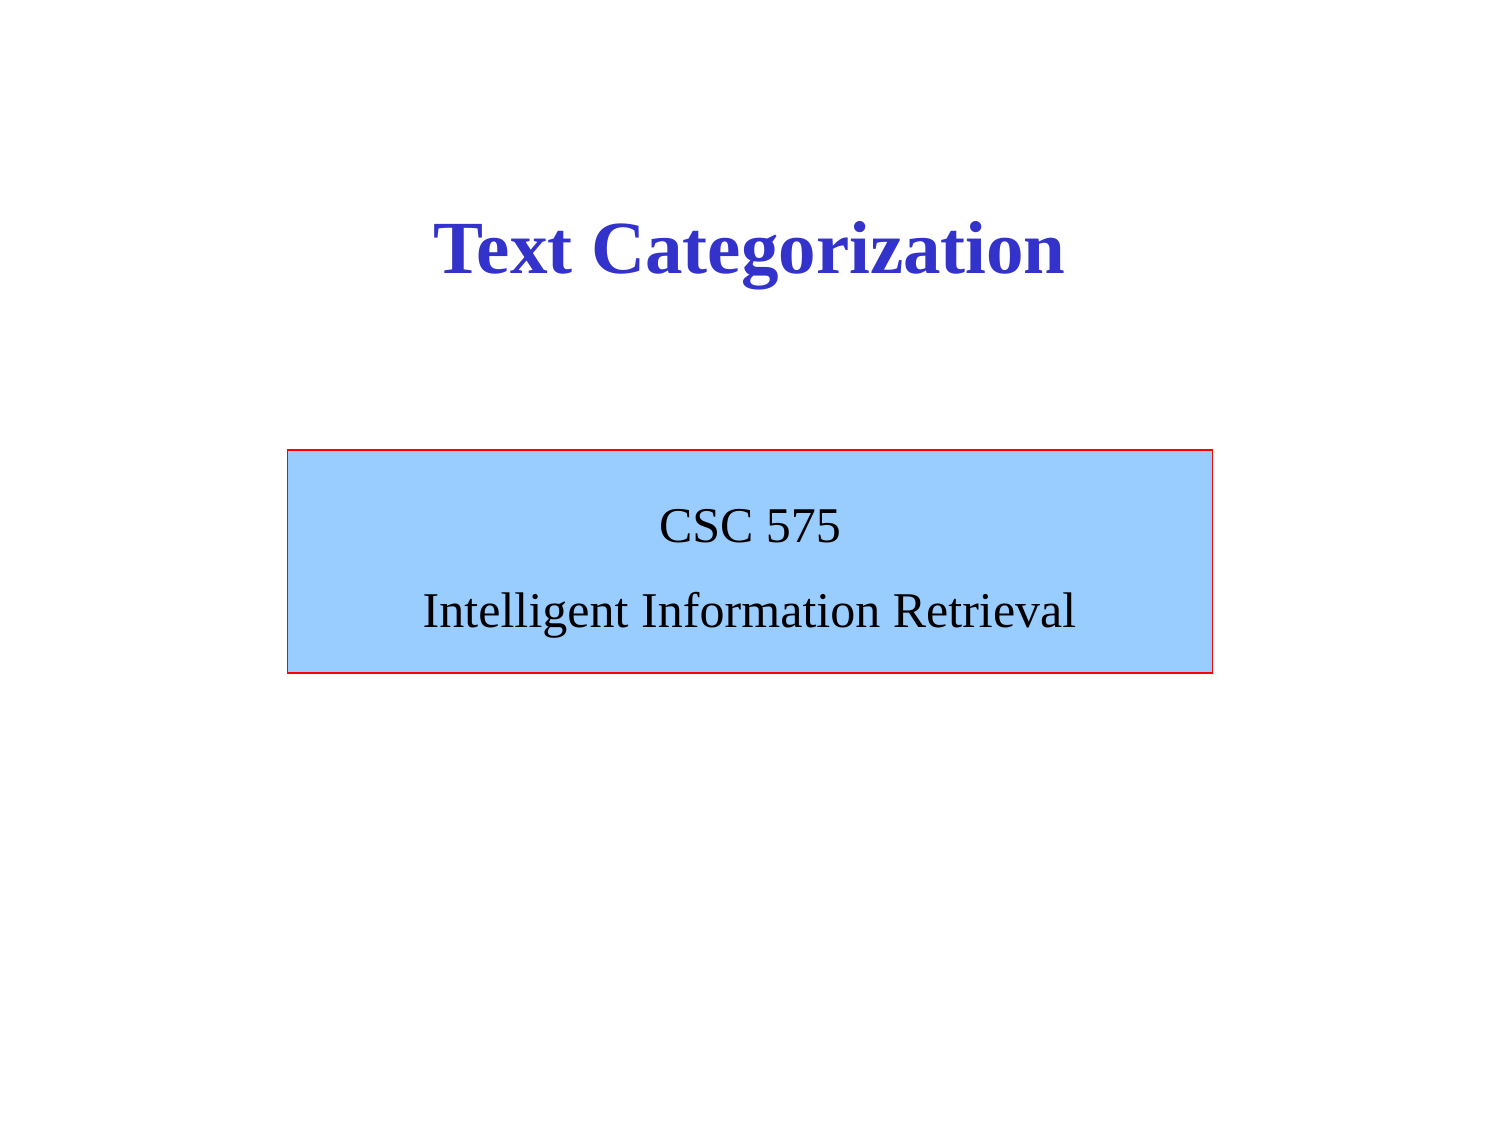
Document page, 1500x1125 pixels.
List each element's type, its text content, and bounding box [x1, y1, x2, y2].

title Text Categorization [112, 149, 1388, 338]
text_box CSC 575 Intelligent Information Retrieval [287, 449, 1213, 673]
